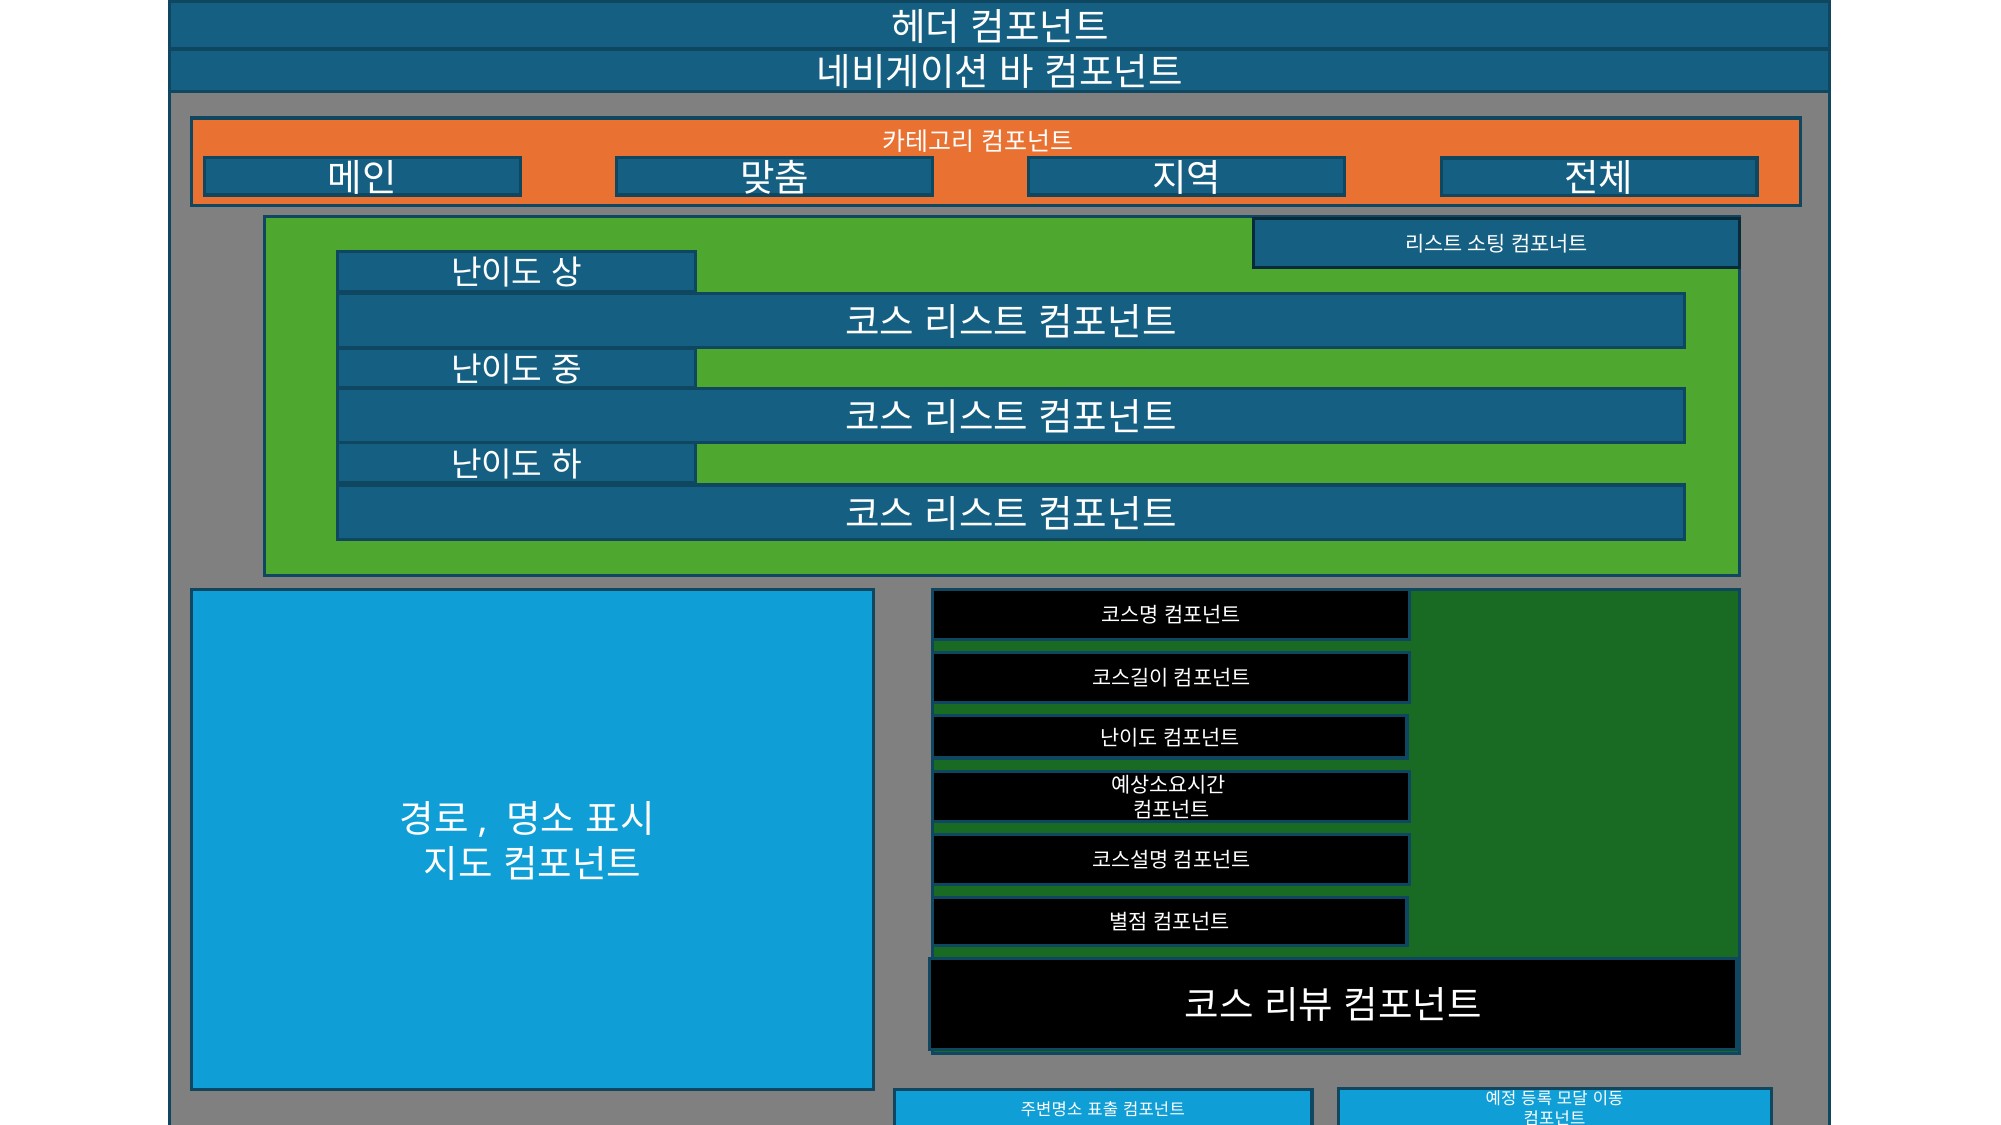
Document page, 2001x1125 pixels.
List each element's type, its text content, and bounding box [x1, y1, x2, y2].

text_box 경로, 명소 표시 지도 컴포넌트 [190, 588, 875, 1091]
text_box 예정 등록 모달 이동 컴포넌트 [1337, 1087, 1773, 1125]
text_box [168, 93, 1831, 1125]
text_box 카테고리 컴포넌트 [867, 117, 1089, 163]
text_box [931, 588, 1741, 1055]
text_box 맞춤 [615, 156, 934, 197]
text_box 코스 리뷰 컴포넌트 [928, 957, 1739, 1051]
text_box 난이도 컴포넌트 [931, 714, 1409, 760]
text_box 코스명 컴포넌트 [931, 588, 1411, 641]
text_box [169, 0, 1831, 92]
text_box 주변명소 표출 컴포넌트 [893, 1088, 1314, 1125]
text_box [190, 116, 1802, 207]
text_box 메인 [203, 156, 522, 197]
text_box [263, 216, 1741, 576]
text_box 코스길이 컴포넌트 [931, 651, 1411, 704]
text_box 전체 [1440, 156, 1759, 197]
text_box 별점 컴포넌트 [931, 896, 1409, 947]
text_box 코스설명 컴포넌트 [931, 833, 1411, 886]
text_box 예상소요시간 컴포넌트 [931, 770, 1411, 823]
text_box 지역 [1027, 156, 1346, 197]
